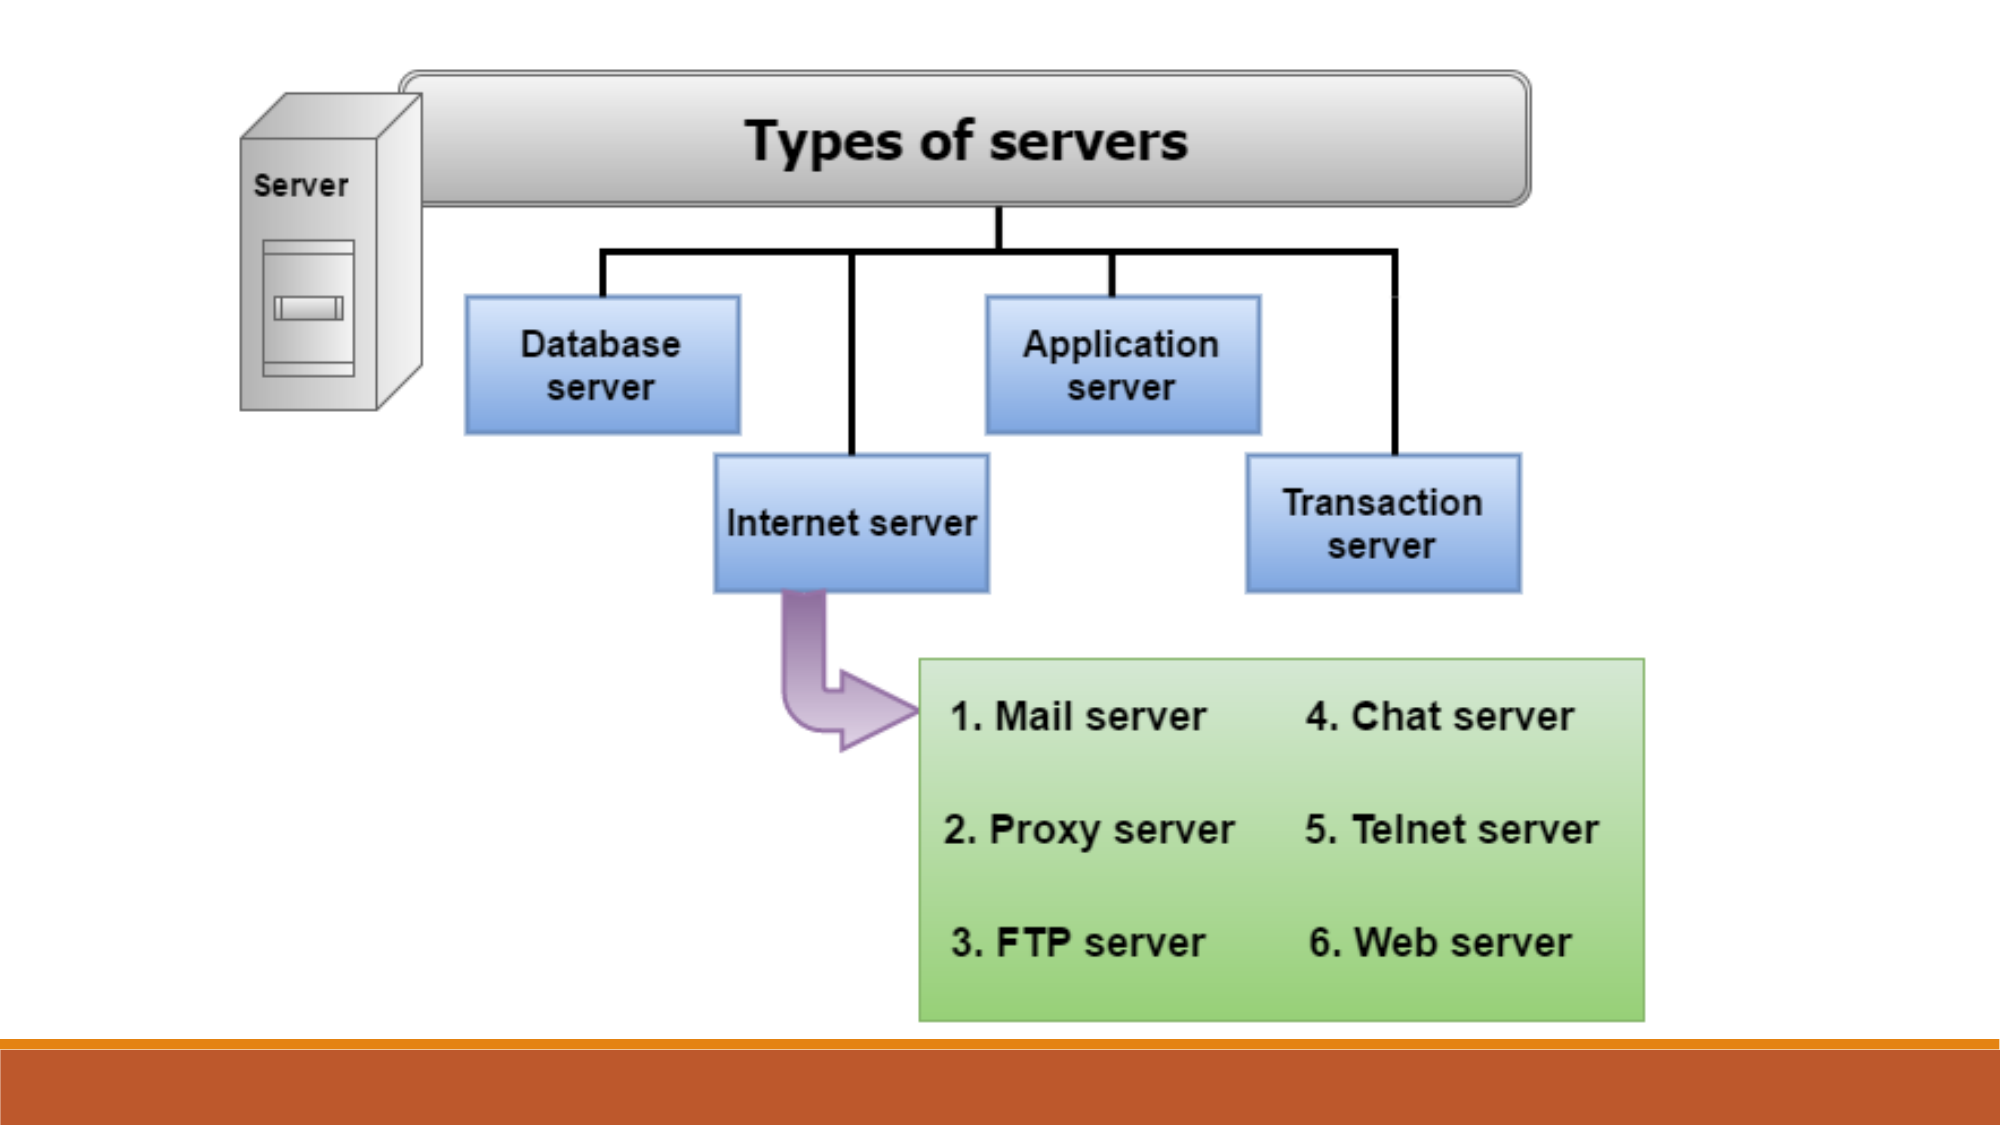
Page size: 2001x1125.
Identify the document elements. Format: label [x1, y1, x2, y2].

picture [238, 67, 1649, 1026]
